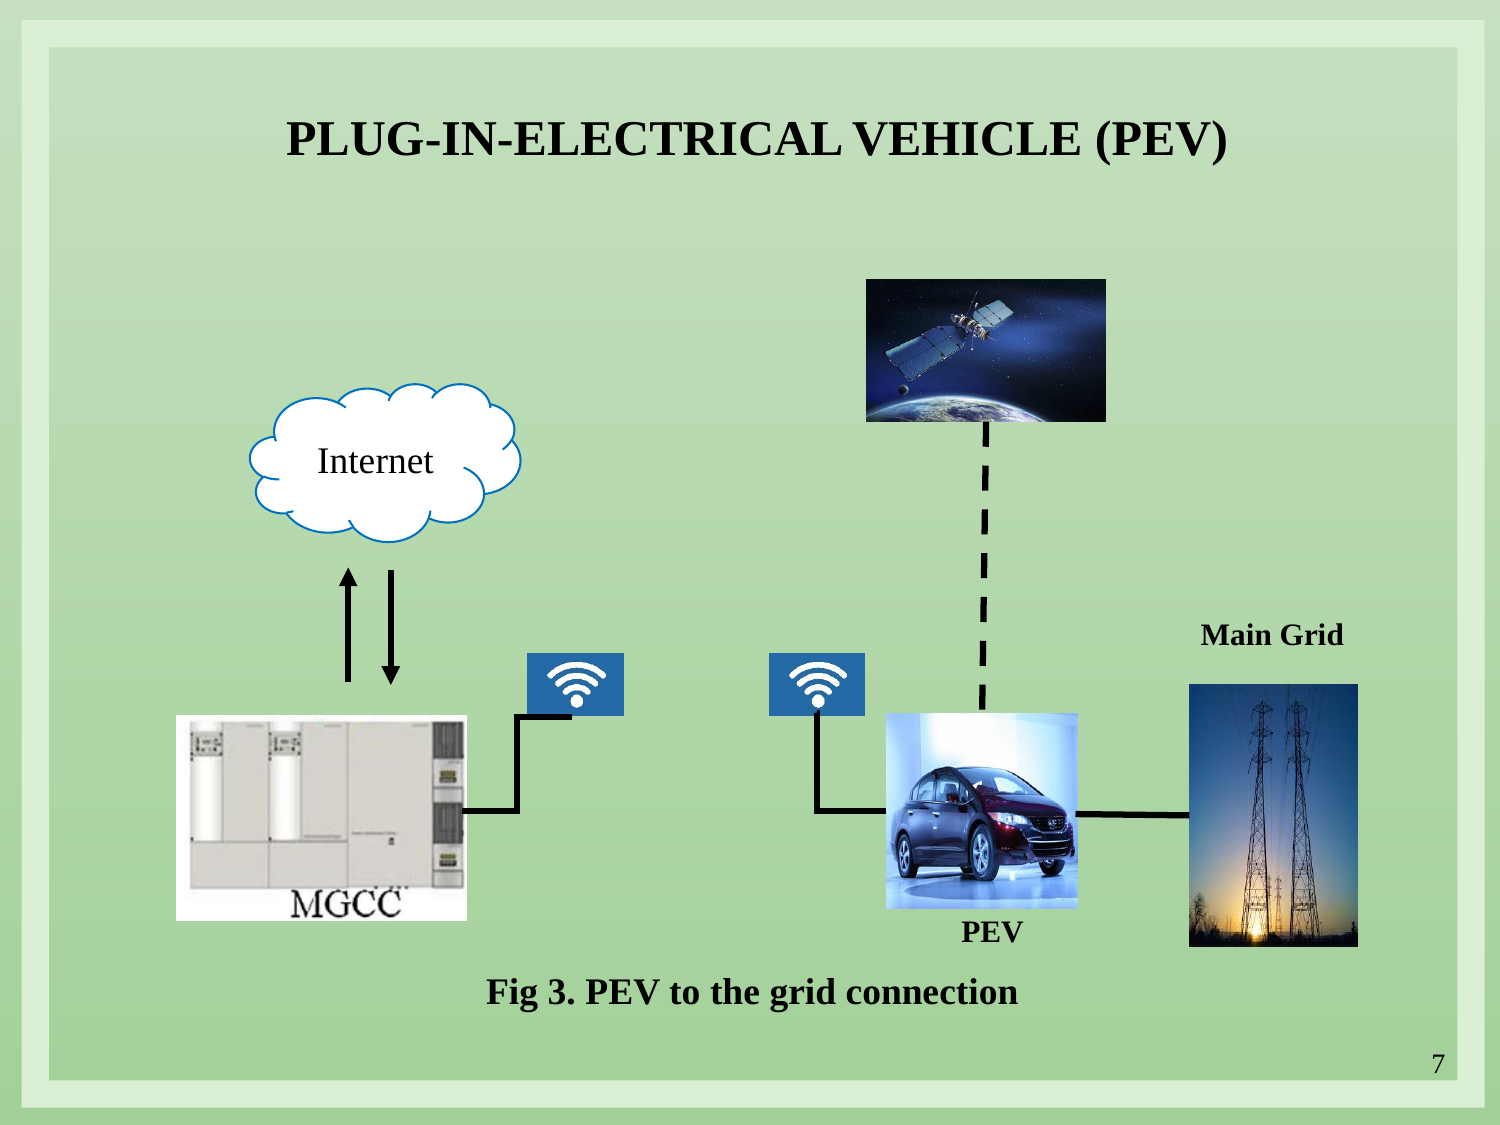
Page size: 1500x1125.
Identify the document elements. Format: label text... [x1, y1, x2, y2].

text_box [982, 421, 987, 714]
text_box 7 [1384, 1038, 1461, 1087]
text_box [816, 713, 887, 811]
text_box Fig 3. PEV to the grid connection [392, 959, 1122, 1020]
picture [886, 713, 1075, 909]
text_box Internet [248, 383, 522, 544]
picture [527, 653, 624, 716]
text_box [1075, 684, 1358, 947]
text_box PLUG-IN-ELECTRICAL VEHICLE (PEV) [246, 97, 1269, 173]
picture [768, 653, 865, 716]
picture [866, 279, 1106, 422]
text_box Main Grid [1185, 607, 1393, 660]
text_box PEV [946, 909, 1105, 957]
picture [176, 715, 467, 921]
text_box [461, 716, 572, 811]
